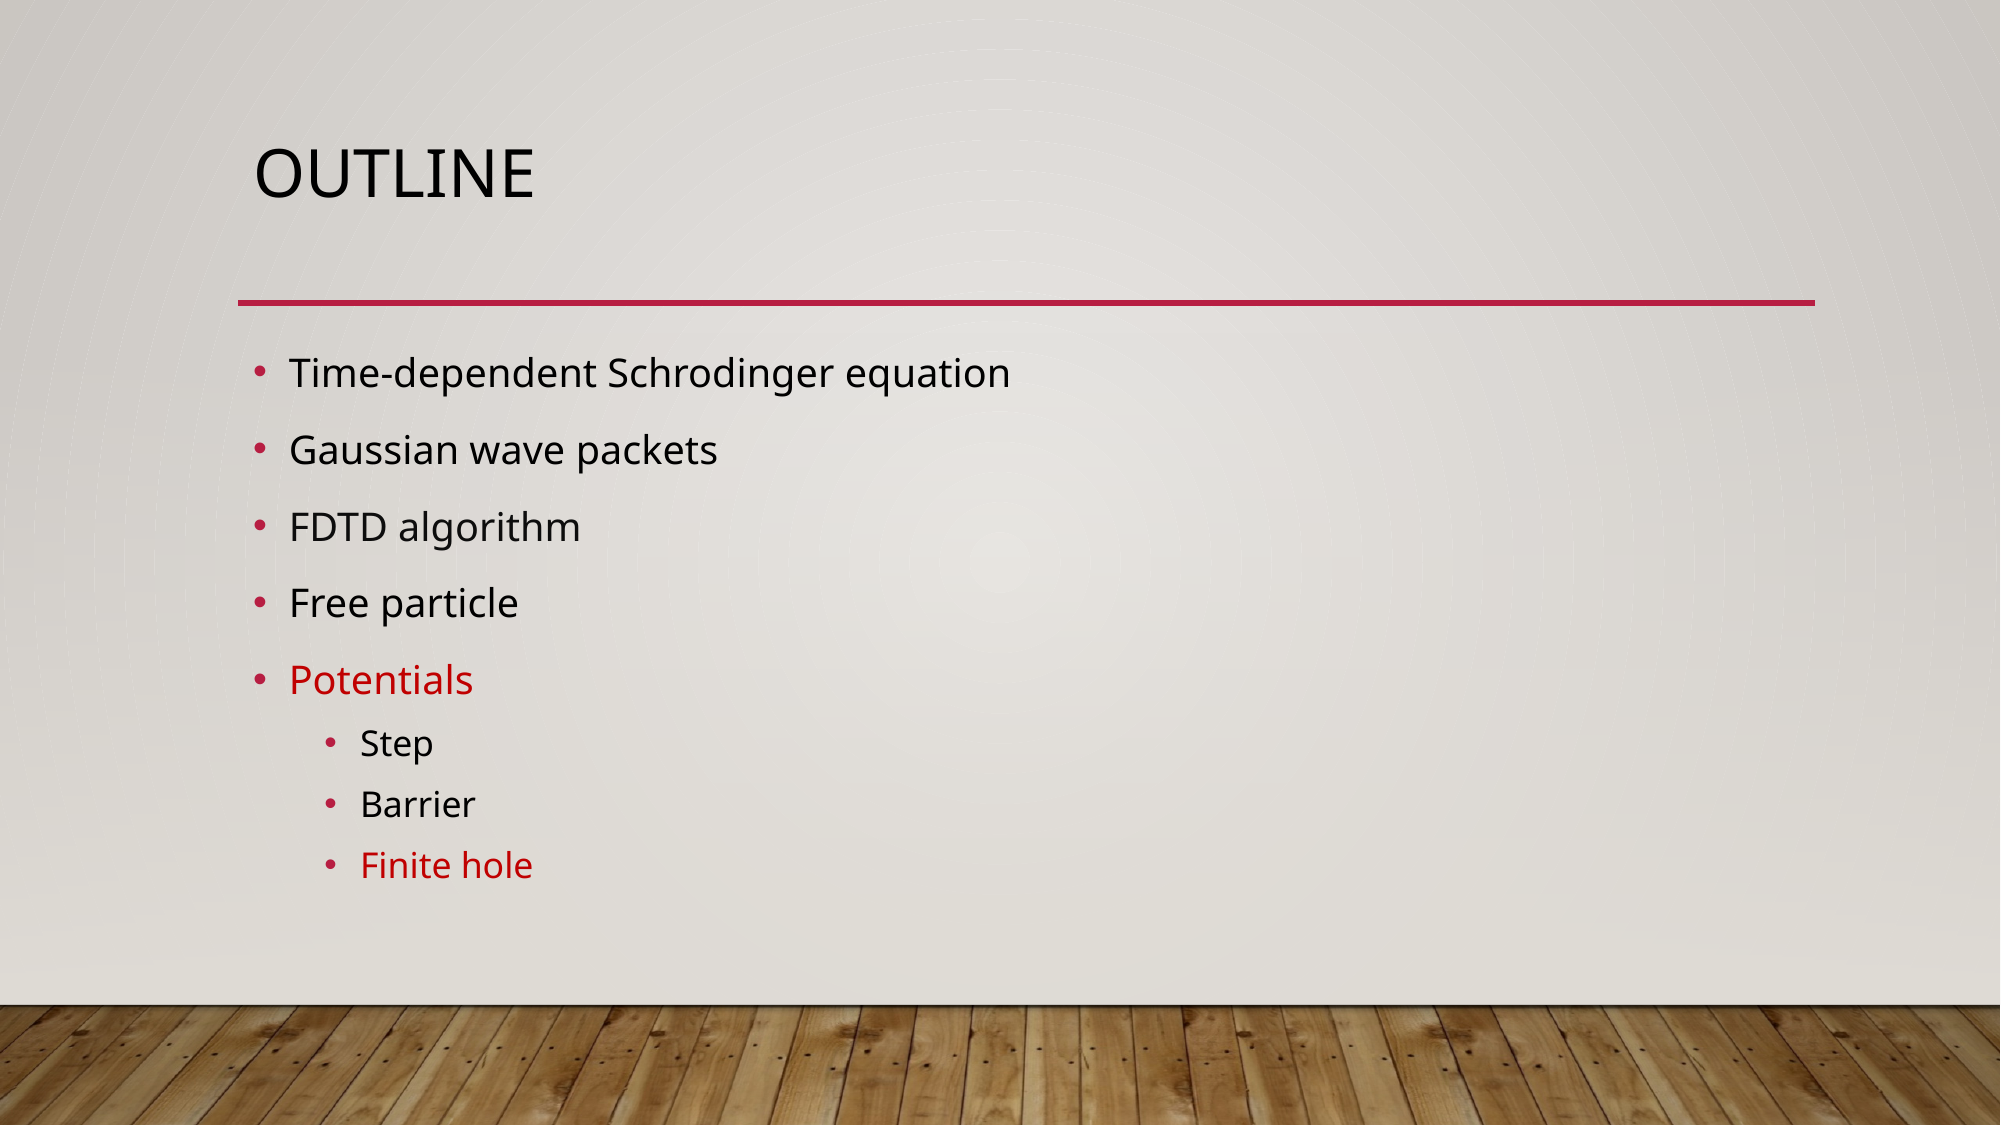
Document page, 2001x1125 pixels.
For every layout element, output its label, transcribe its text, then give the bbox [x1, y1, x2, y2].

picture [0, 1005, 2000, 1125]
title outline [238, 131, 1814, 305]
list Time-dependent Schrodinger equation Gaussian wave packets FDTD algorithm Free particle Potentials Step Barrier Finite hole [238, 330, 1814, 897]
